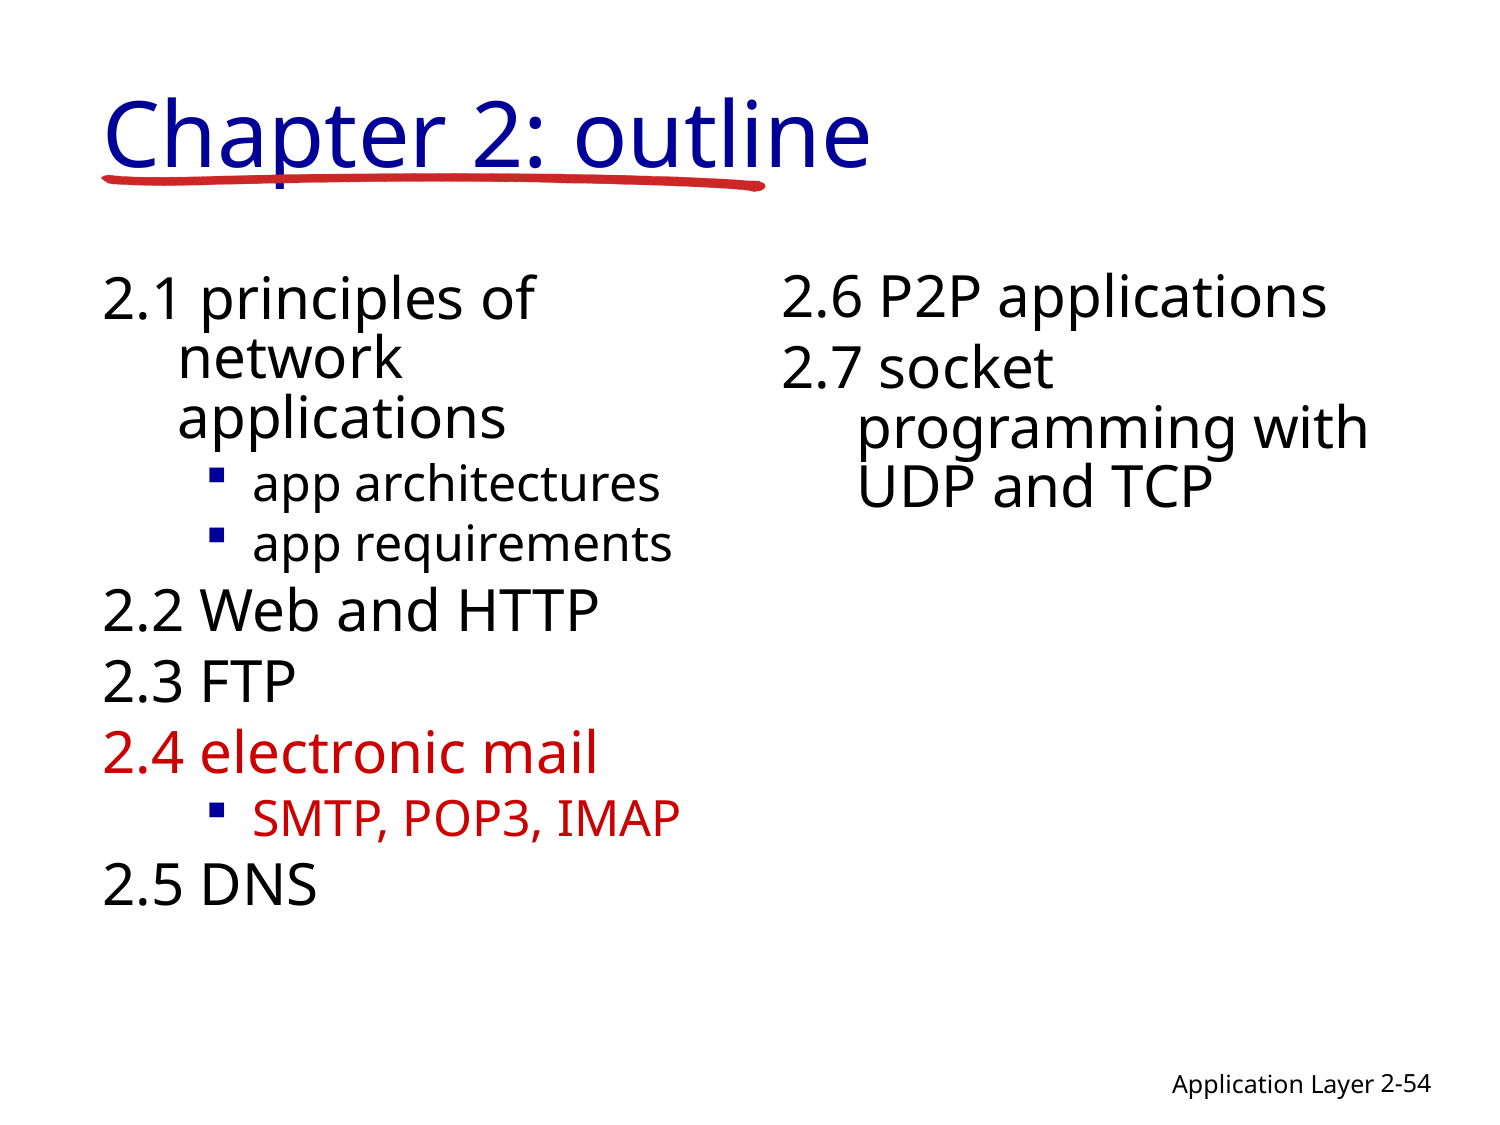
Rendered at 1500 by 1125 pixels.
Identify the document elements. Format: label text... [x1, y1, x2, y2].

picture [98, 167, 774, 197]
list 2.1 principles of network applications app architectures app requirements 2.2 Web and HTTP 2.3 FTP 2.4 electronic mail SMTP, POP3, IMAP 2.5 DNS [87, 264, 713, 1027]
list 2.6 P2P applications 2.7 socket programming with UDP and TCP [766, 262, 1403, 1025]
slide_number 2-54 [1365, 1059, 1477, 1106]
footer Application Layer [914, 1060, 1391, 1109]
title Chapter 2: outline [87, 37, 1363, 225]
